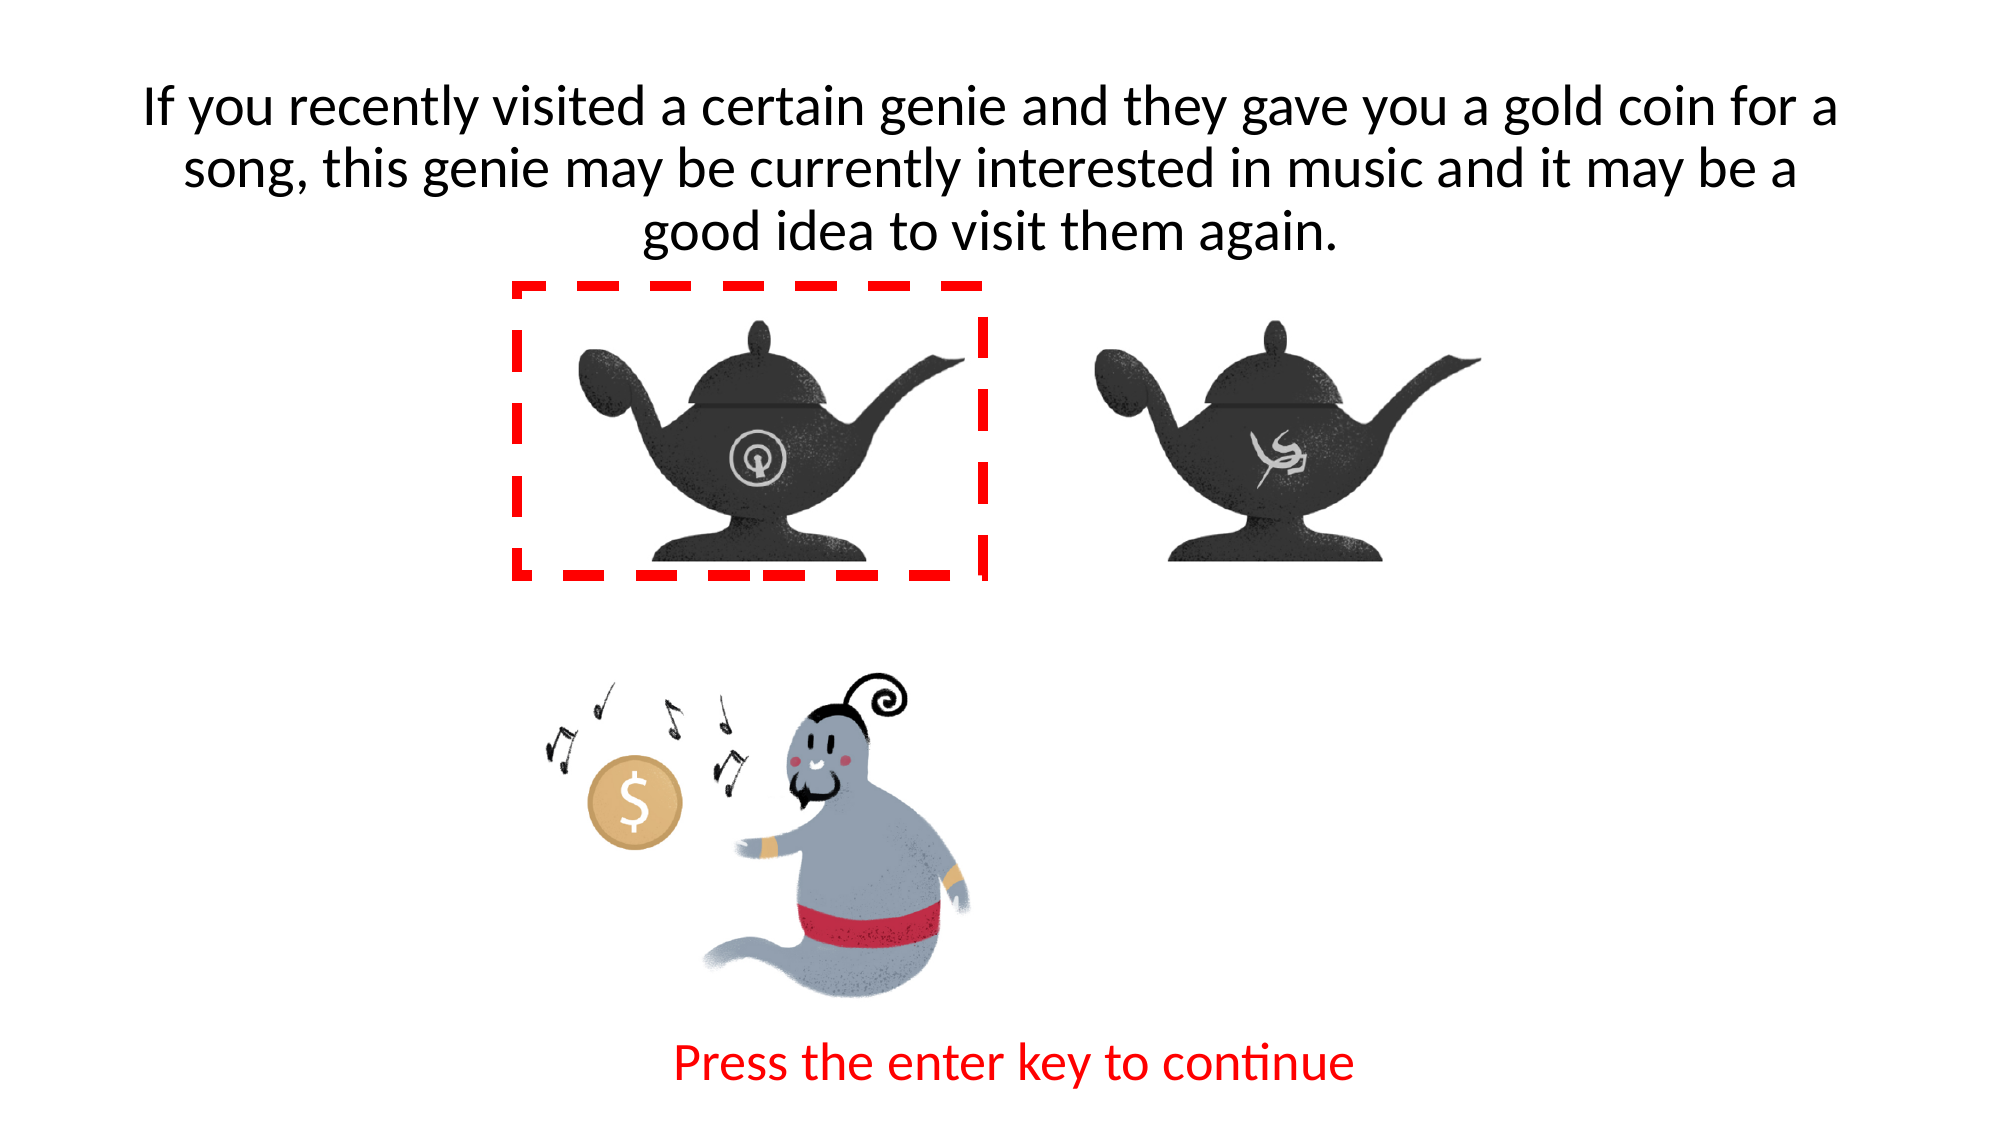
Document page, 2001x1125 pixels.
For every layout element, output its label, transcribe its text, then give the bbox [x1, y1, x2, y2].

picture [532, 669, 992, 1008]
text_box Press the enter key to continue [659, 1018, 1396, 1099]
picture [551, 296, 1493, 593]
list If you recently visited a certain genie and they gave you a gold coin for a song, this genie may be currently interested in music and it may be a good idea to visit them again. [120, 67, 1863, 1014]
text_box [516, 285, 984, 576]
